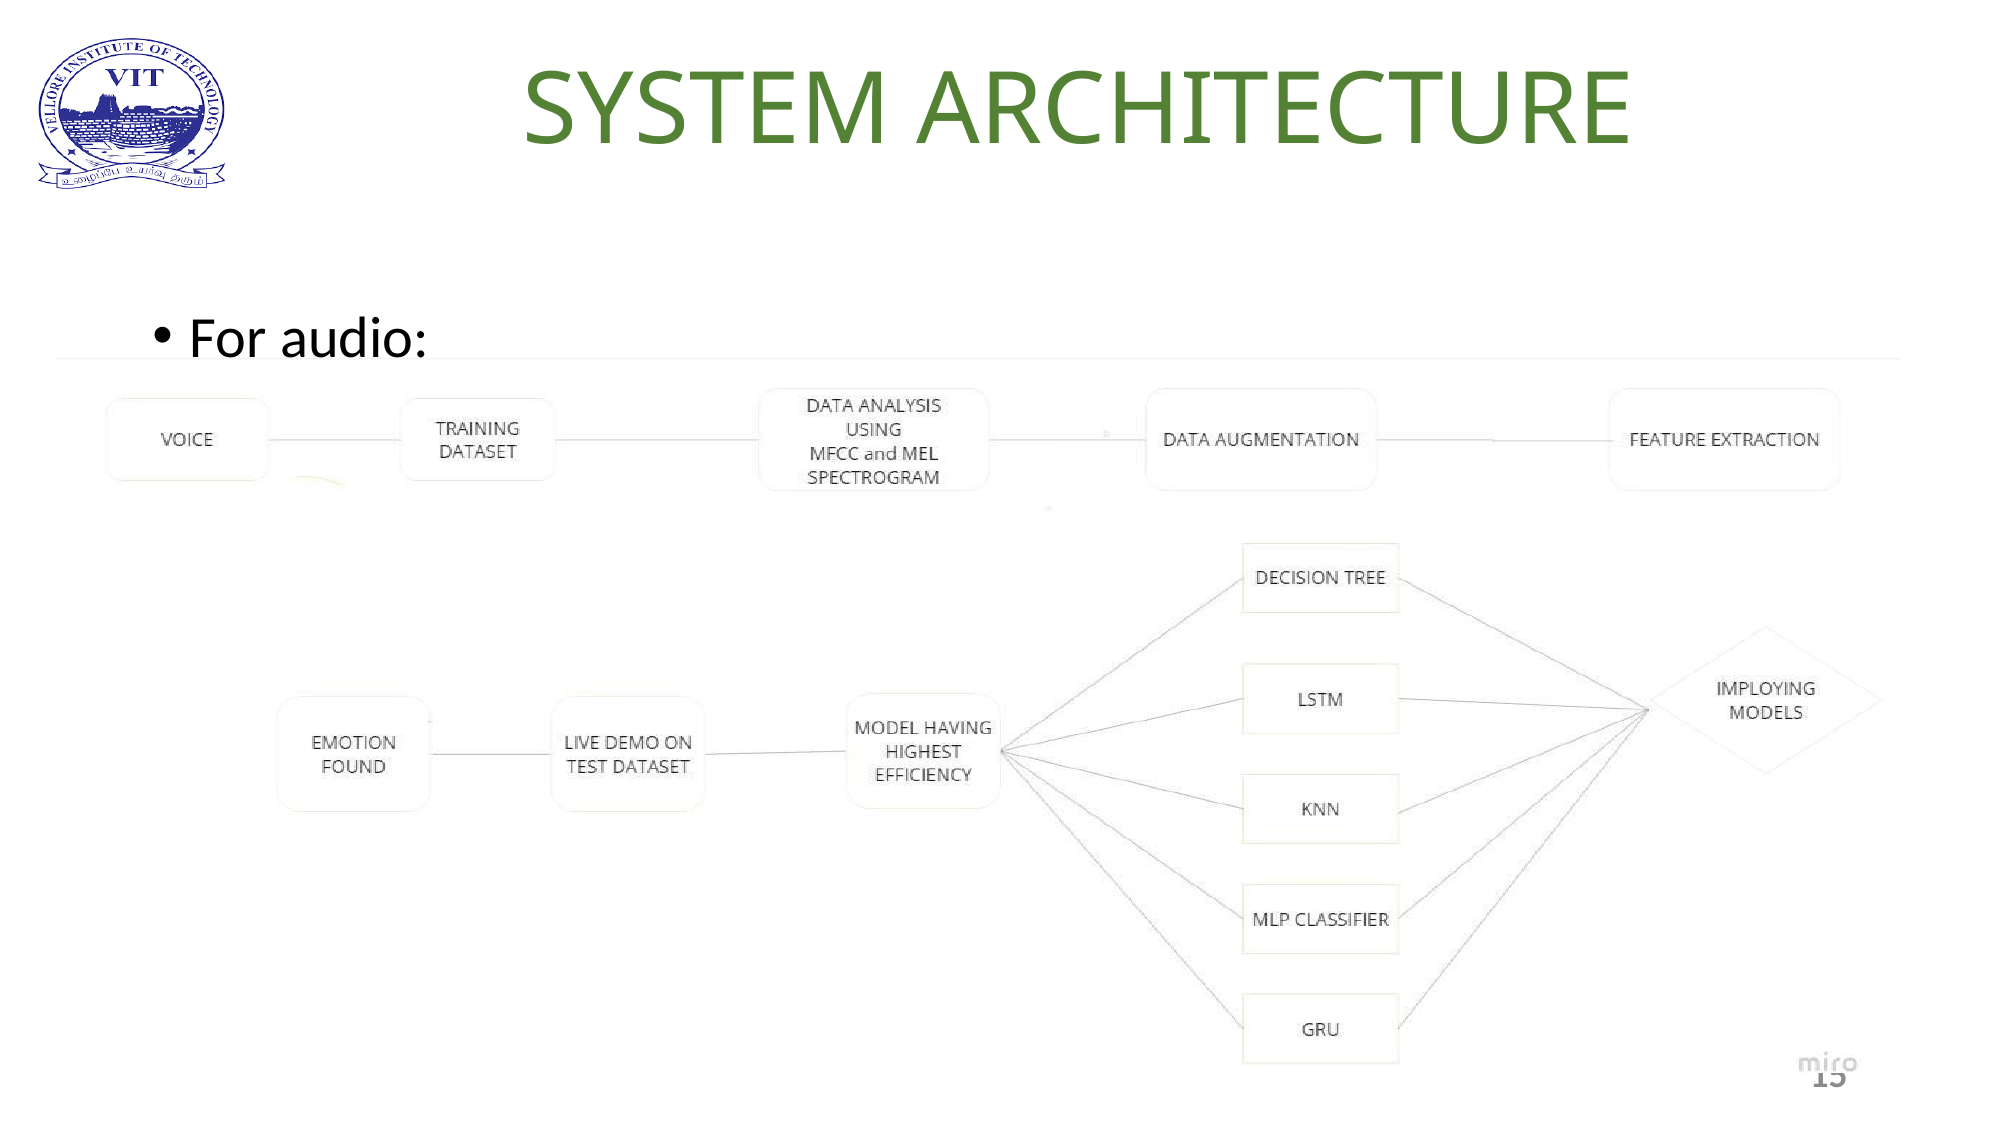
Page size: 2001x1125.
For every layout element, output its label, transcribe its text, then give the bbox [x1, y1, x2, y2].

picture [38, 38, 225, 189]
picture [56, 358, 1900, 1073]
slide_number 15 [1412, 1073, 1863, 1103]
list For audio: [137, 299, 1863, 358]
title SYSTEM ARCHITECTURE [507, 3, 1695, 221]
